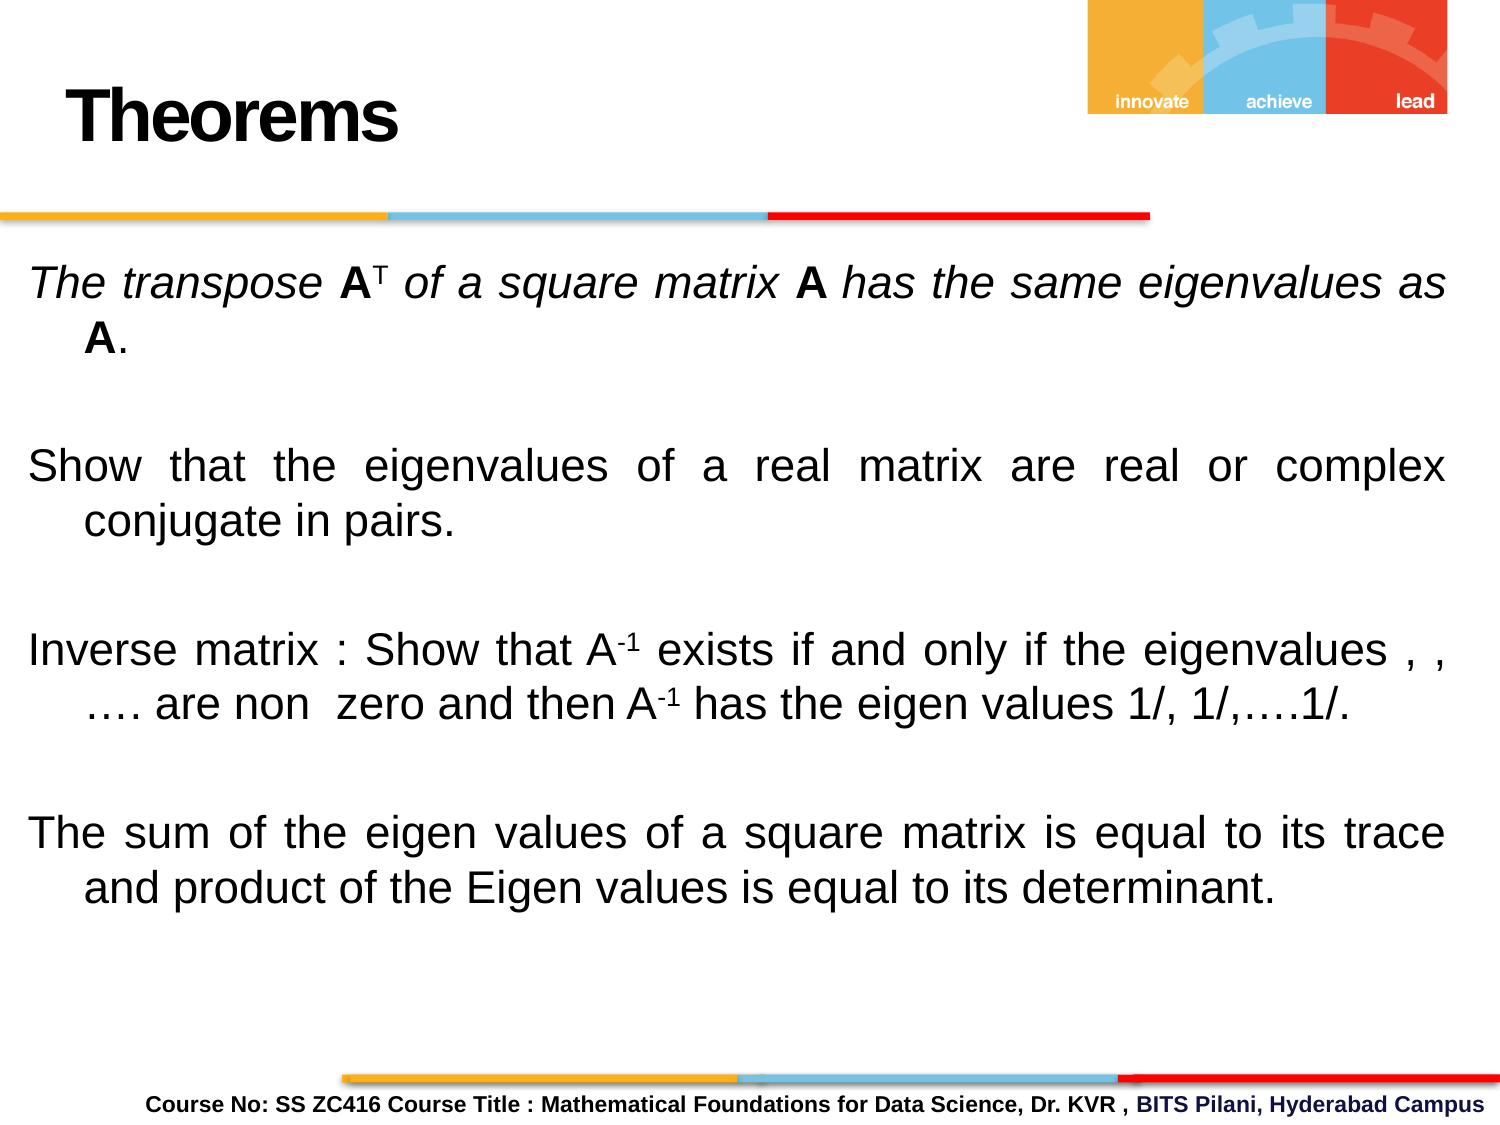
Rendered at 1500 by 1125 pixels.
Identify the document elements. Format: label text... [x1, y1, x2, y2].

picture [1087, 0, 1448, 114]
list Theorems [50, 24, 1088, 213]
